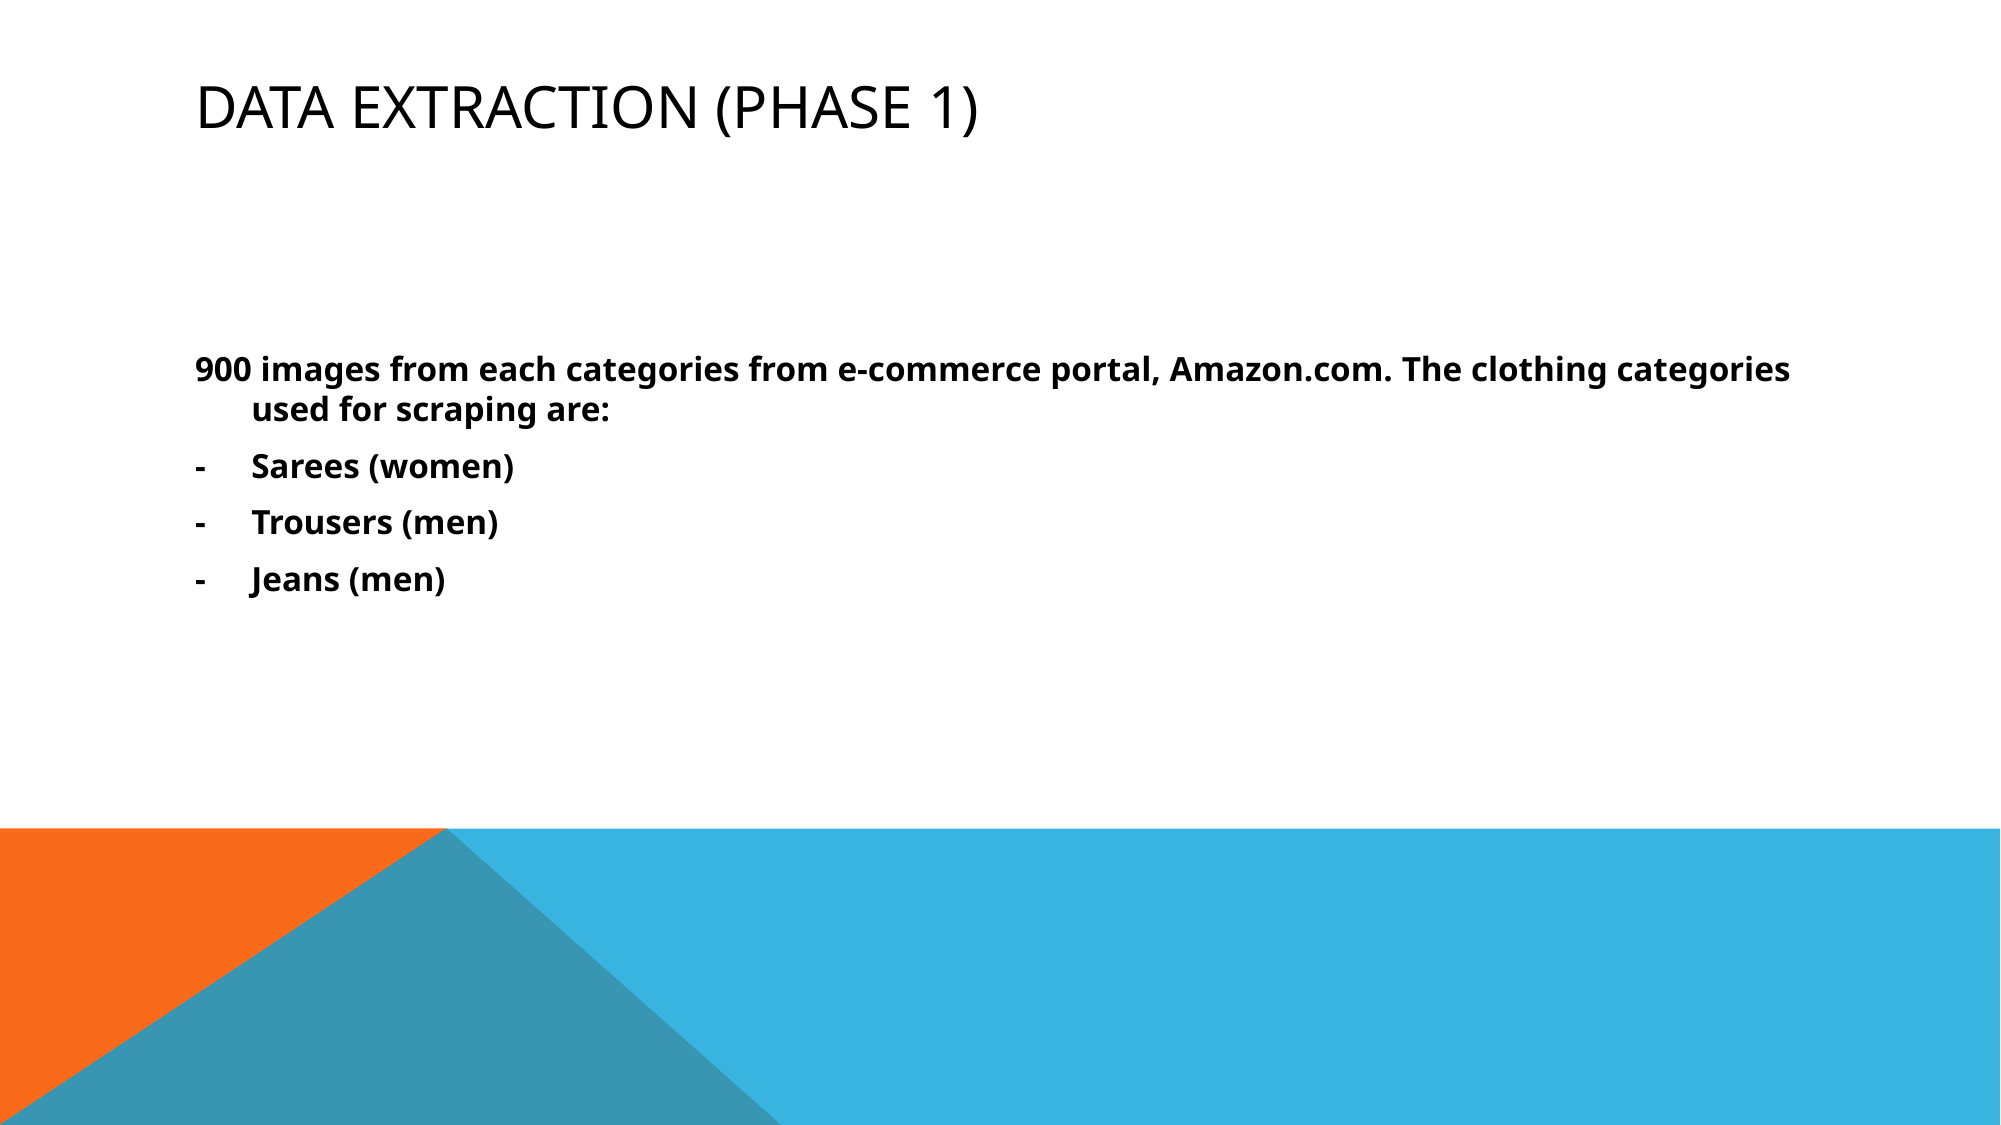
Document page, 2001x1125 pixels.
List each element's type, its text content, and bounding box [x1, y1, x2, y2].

title Data extraction (phase 1) [180, 60, 1825, 150]
list 900 images from each categories from e-commerce portal, Amazon.com. The clothing categories used for scraping are: - Sarees (women) - Trousers (men) - Jeans (men) [180, 341, 1830, 958]
